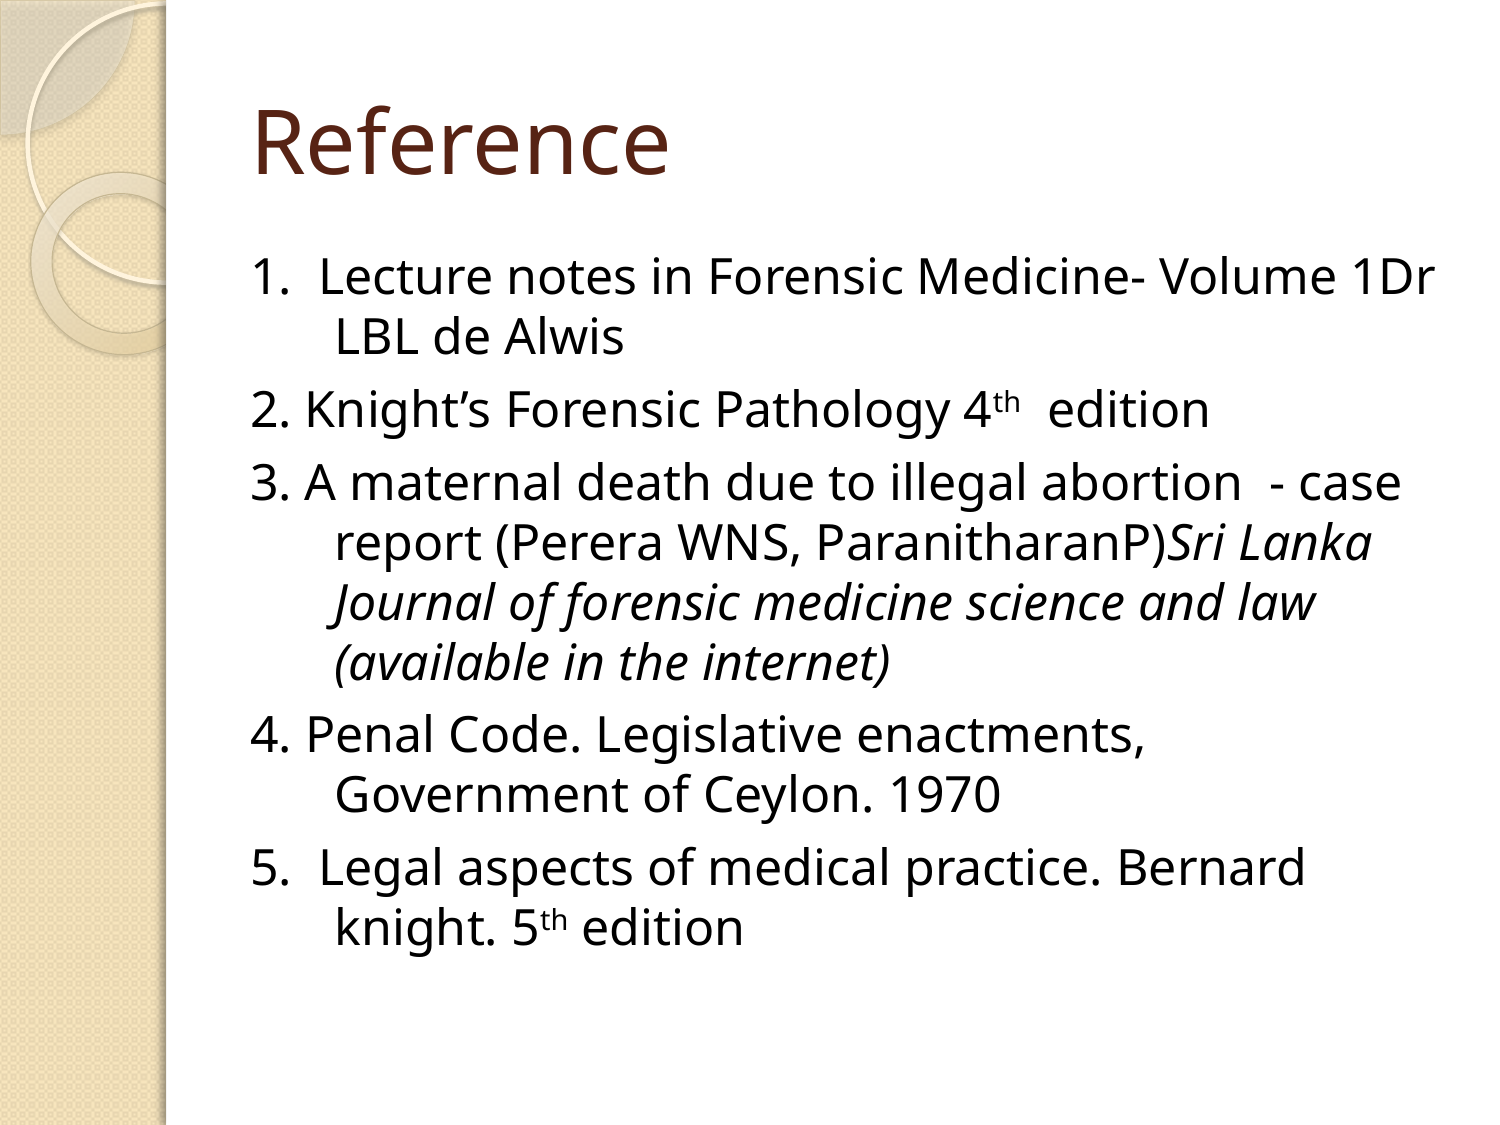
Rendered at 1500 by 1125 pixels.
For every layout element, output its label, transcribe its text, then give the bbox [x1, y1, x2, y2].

list 1. Lecture notes in Forensic Medicine- Volume 1Dr LBL de Alwis 2. Knight’s Forensic Pathology 4th edition 3. A maternal death due to illegal abortion - case report (Perera WNS, ParanitharanP)Sri Lanka Journal of forensic medicine science and law (available in the internet) 4. Penal Code. Legislative enactments, Government of Ceylon. 1970 5. Legal aspects of medical practice. Bernard knight. 5th edition [235, 237, 1466, 1025]
title Reference [235, 45, 1466, 233]
